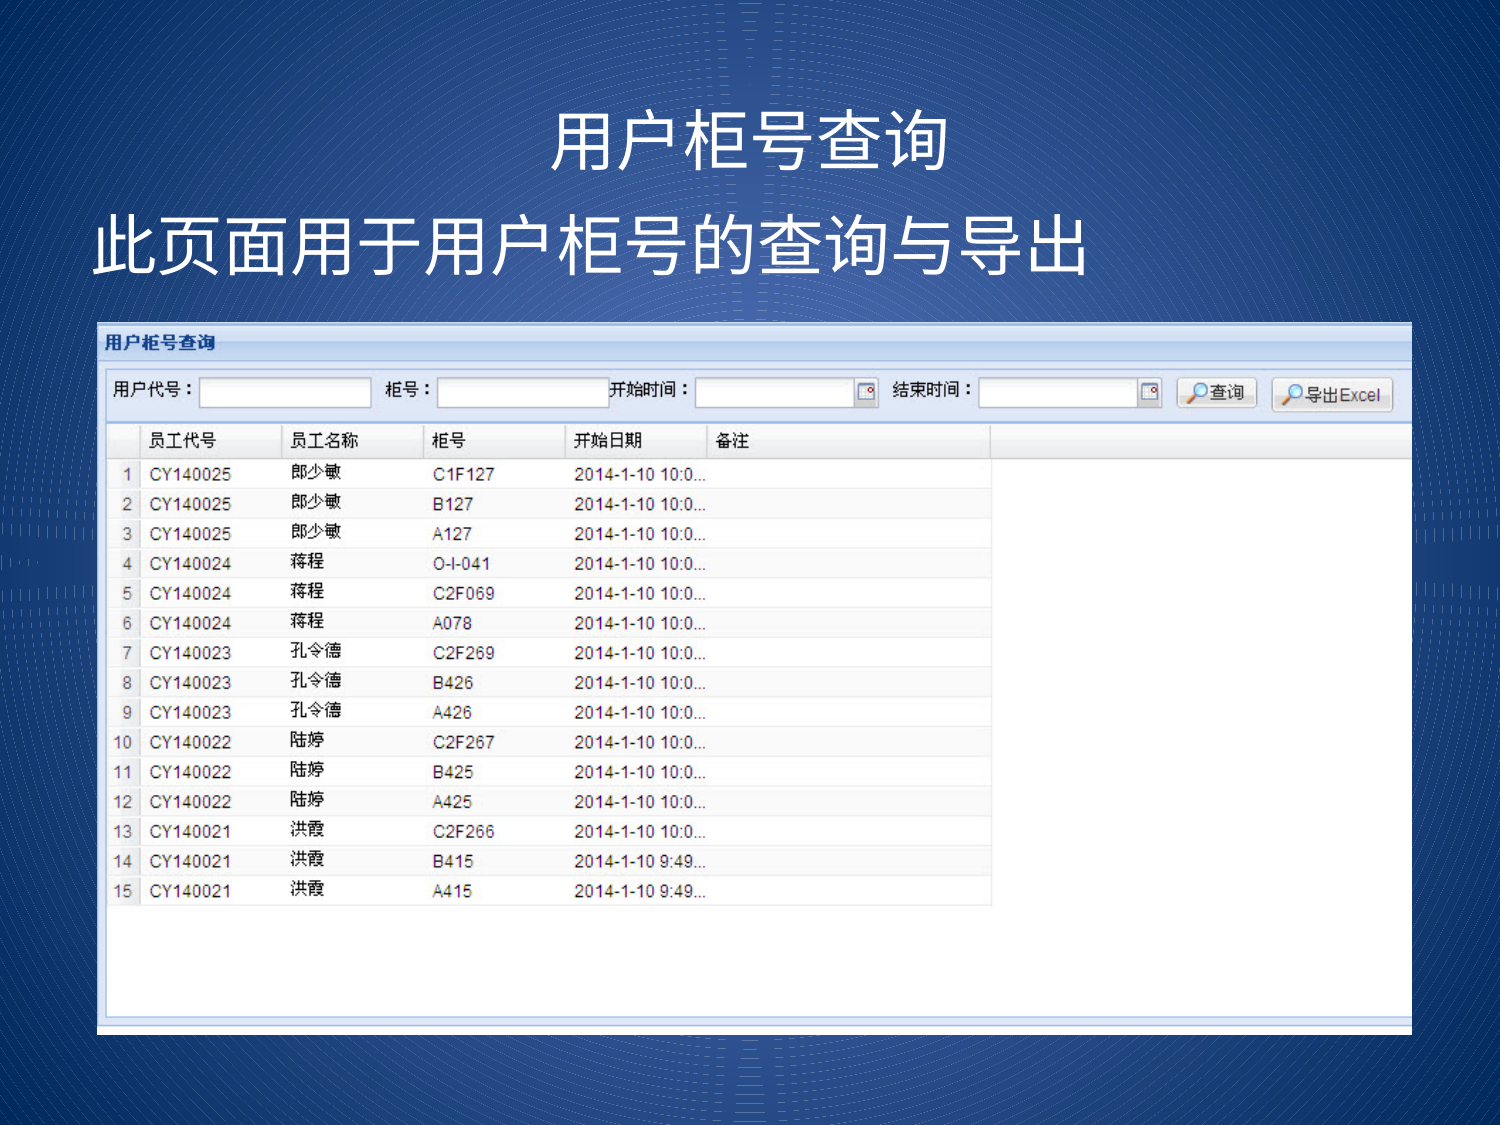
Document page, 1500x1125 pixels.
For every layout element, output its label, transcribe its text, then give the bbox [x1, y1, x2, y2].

title 用户柜号查询 [75, 45, 1425, 196]
picture [96, 322, 1412, 1036]
list 此页面用于用户柜号的查询与导出 [75, 196, 1425, 1005]
